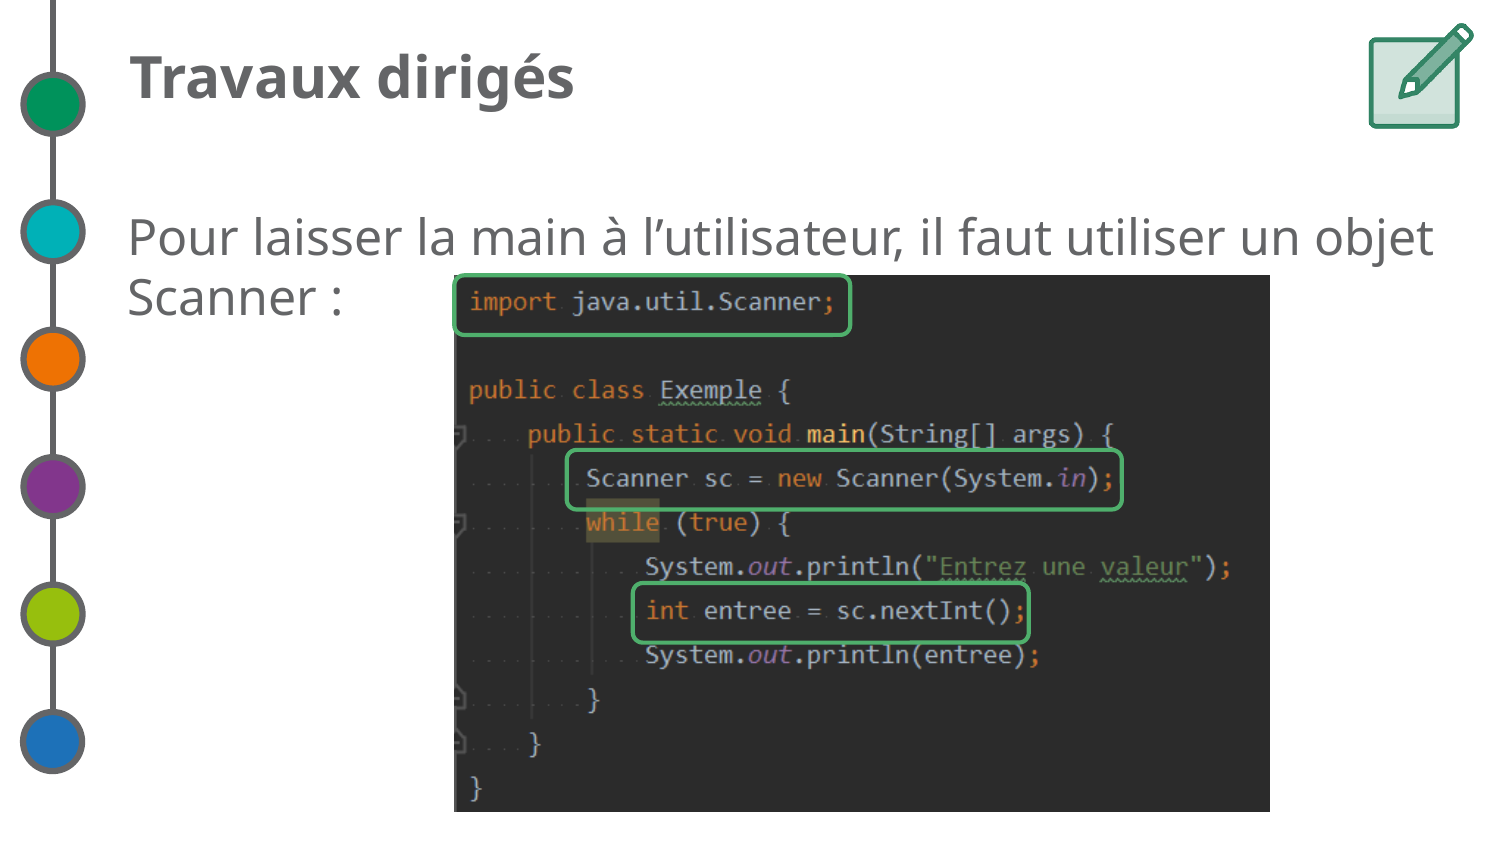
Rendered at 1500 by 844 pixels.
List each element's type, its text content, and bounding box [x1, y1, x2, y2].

text_box Pour laisser la main à l’utilisateur, il faut utiliser un objet Scanner : [112, 133, 1477, 812]
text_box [22, 0, 83, 772]
picture [1343, 0, 1500, 153]
title Travaux dirigés [129, 30, 1338, 120]
picture [453, 275, 1270, 812]
